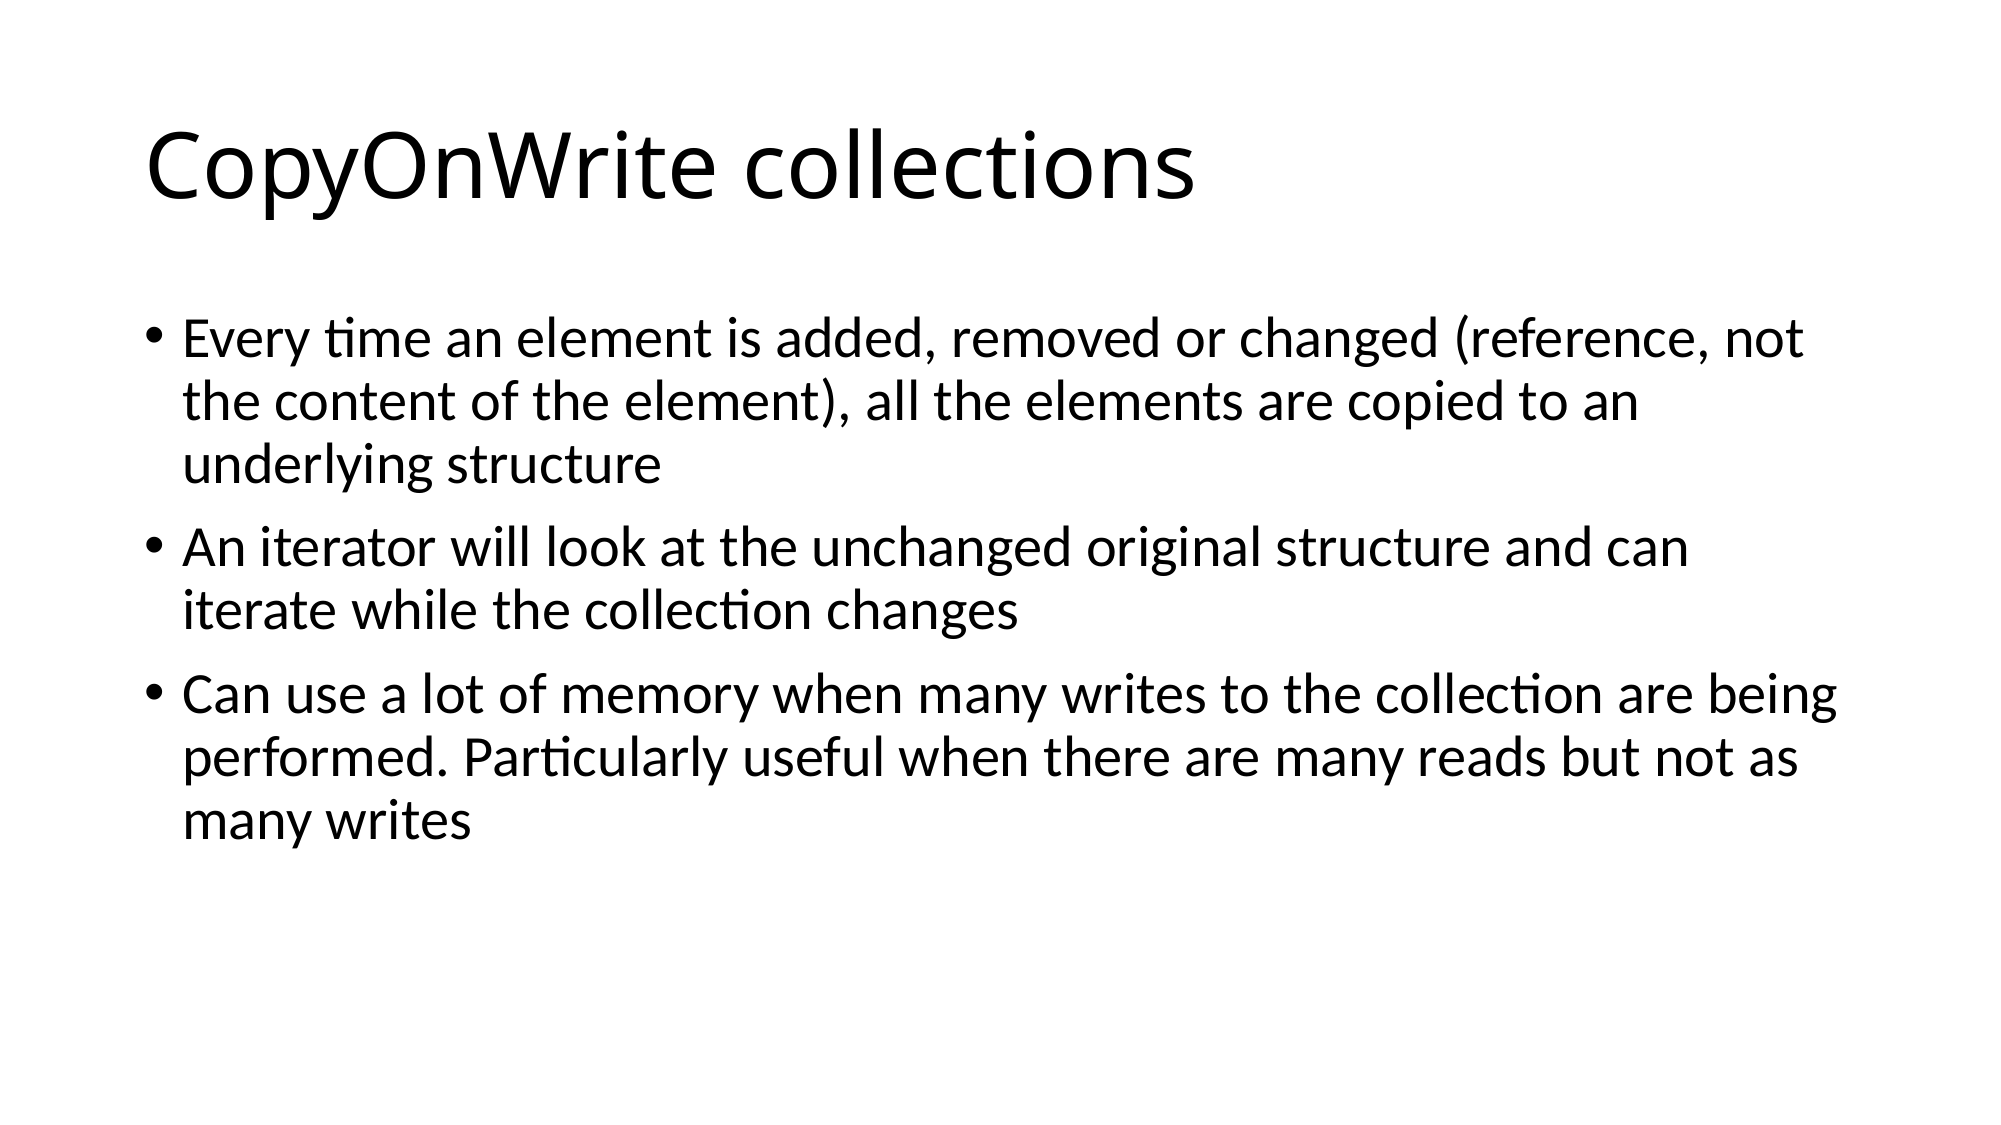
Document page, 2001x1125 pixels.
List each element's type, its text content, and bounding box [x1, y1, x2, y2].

title CopyOnWrite collections [136, 59, 1863, 278]
list Every time an element is added, removed or changed (reference, not the content of the element), all the elements are copied to an underlying structure An iterator will look at the unchanged original structure and can iterate while the collection changes Can use a lot of memory when many writes to the collection are being performed. Particularly useful when there are many reads but not as many writes [136, 298, 1863, 1014]
